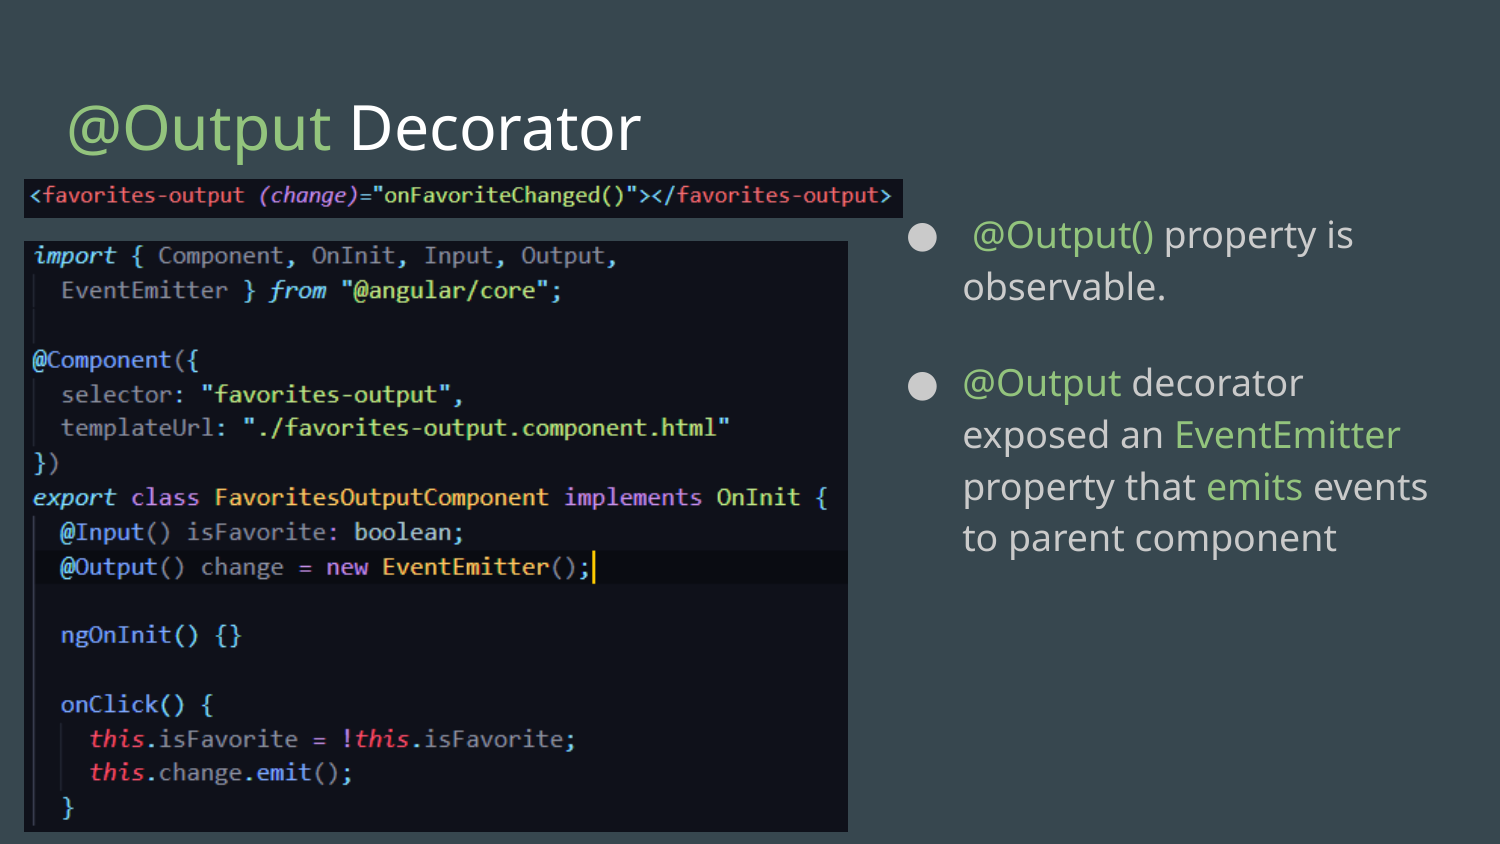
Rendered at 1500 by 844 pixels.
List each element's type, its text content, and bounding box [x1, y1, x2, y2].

picture [24, 241, 848, 833]
list @Output() property is observable. @Output decorator exposed an EventEmitter property that emits events to parent component [872, 189, 1449, 750]
title @Output Decorator [51, 72, 1449, 167]
picture [24, 179, 903, 219]
